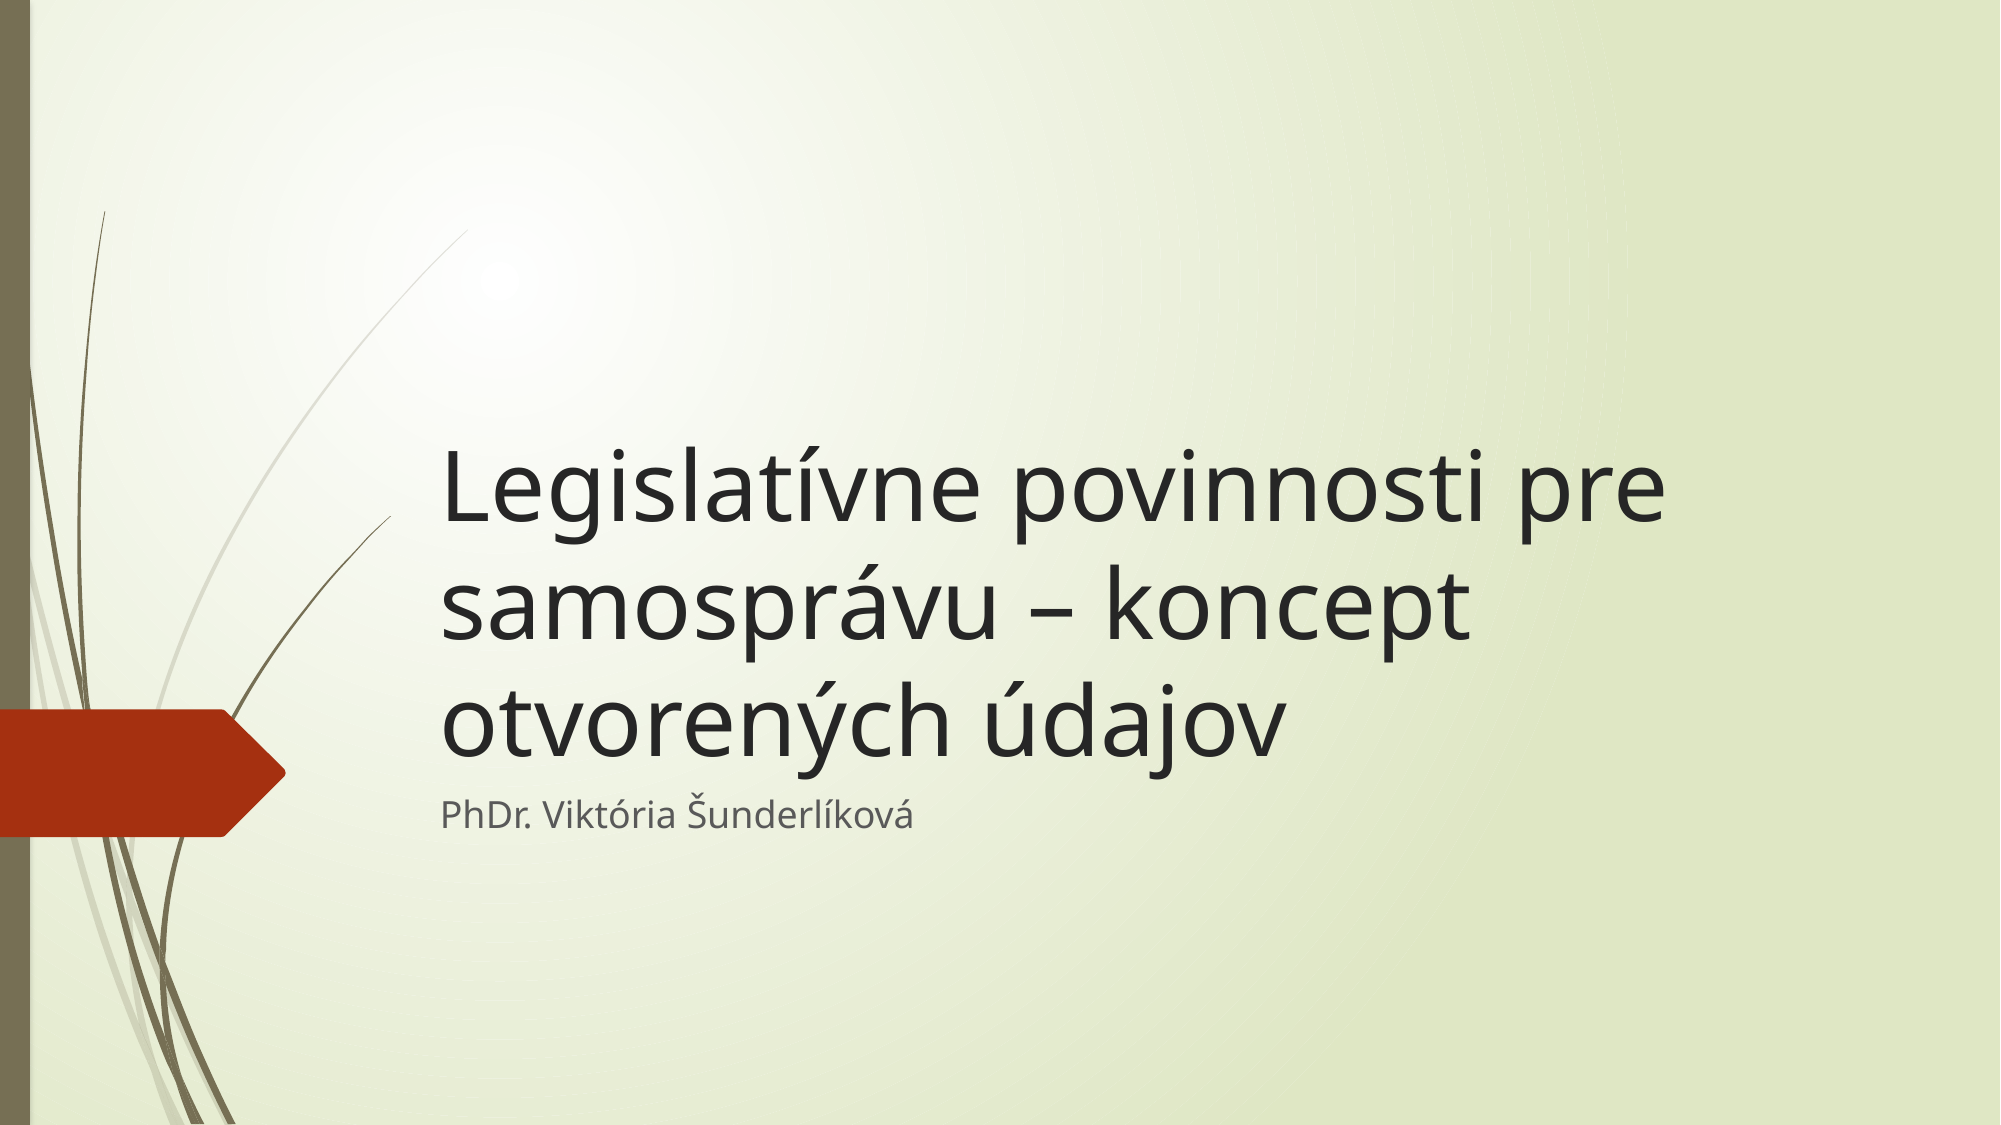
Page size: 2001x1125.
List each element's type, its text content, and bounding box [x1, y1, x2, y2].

title Legislatívne povinnosti pre samosprávu – koncept otvorených údajov [424, 412, 1888, 783]
subtitle PhDr. Viktória Šunderlíková [424, 783, 1888, 969]
